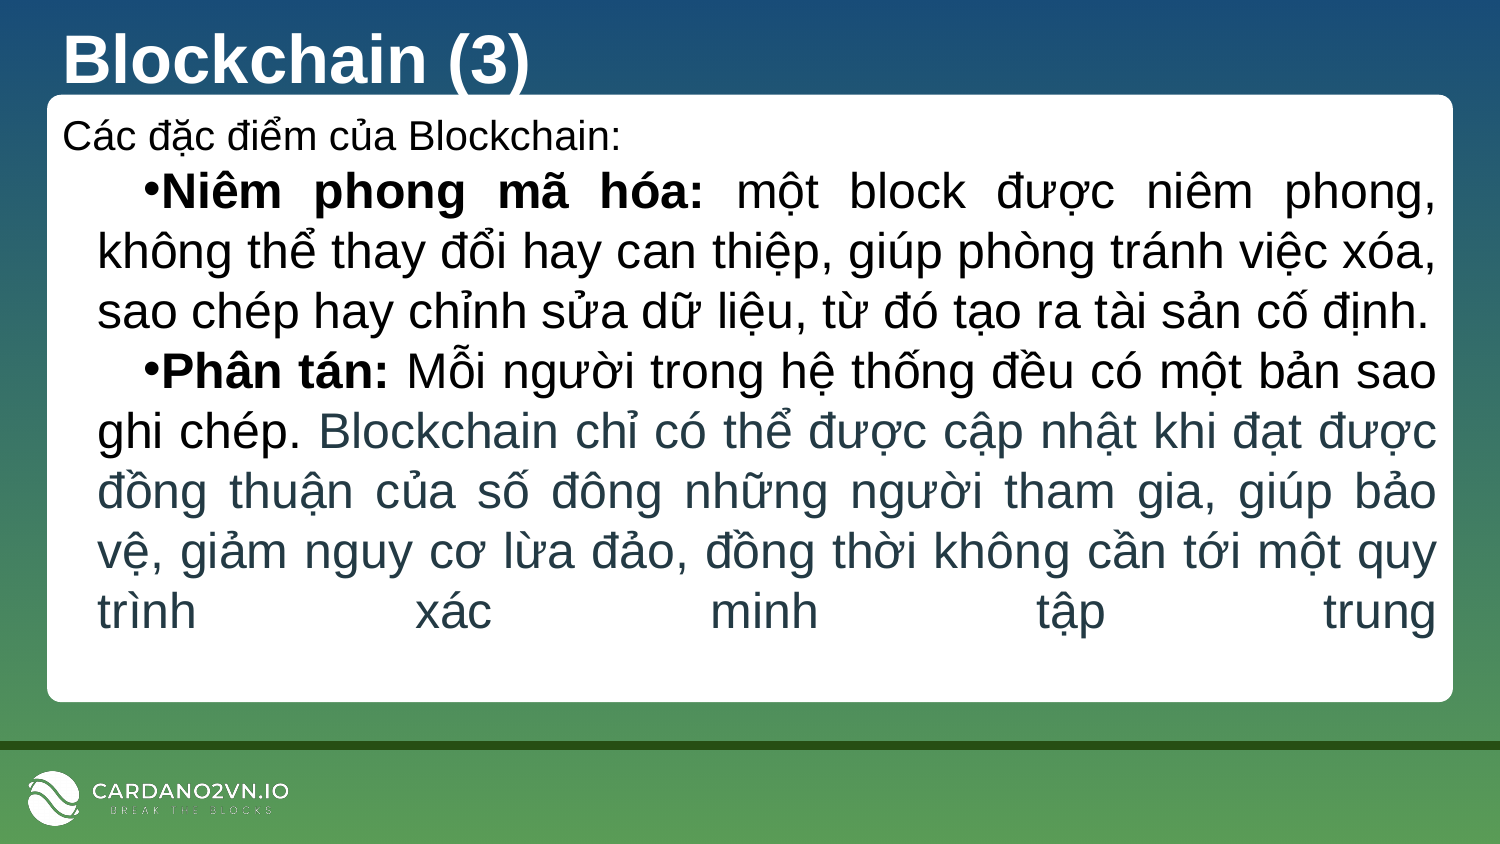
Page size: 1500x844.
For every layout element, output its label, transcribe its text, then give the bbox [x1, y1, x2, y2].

picture [0, 750, 1500, 844]
text_box Các đặc điểm của Blockchain: Niêm phong mã hóa: một block được niêm phong, không thể thay đổi hay can thiệp, giúp phòng tránh việc xóa, sao chép hay chỉnh sửa dữ liệu, từ đó tạo ra tài sản cố định. Phân tán: Mỗi người trong hệ thống đều có một bản sao ghi chép. Blockchain chỉ có thể được cập nhật khi đạt được đồng thuận của số đông những người tham gia, giúp bảo vệ, giảm nguy cơ lừa đảo, đồng thời không cần tới một quy trình xác minh tập trung [47, 93, 1453, 714]
title Blockchain (3) [47, 0, 1379, 93]
picture [0, 0, 1500, 741]
